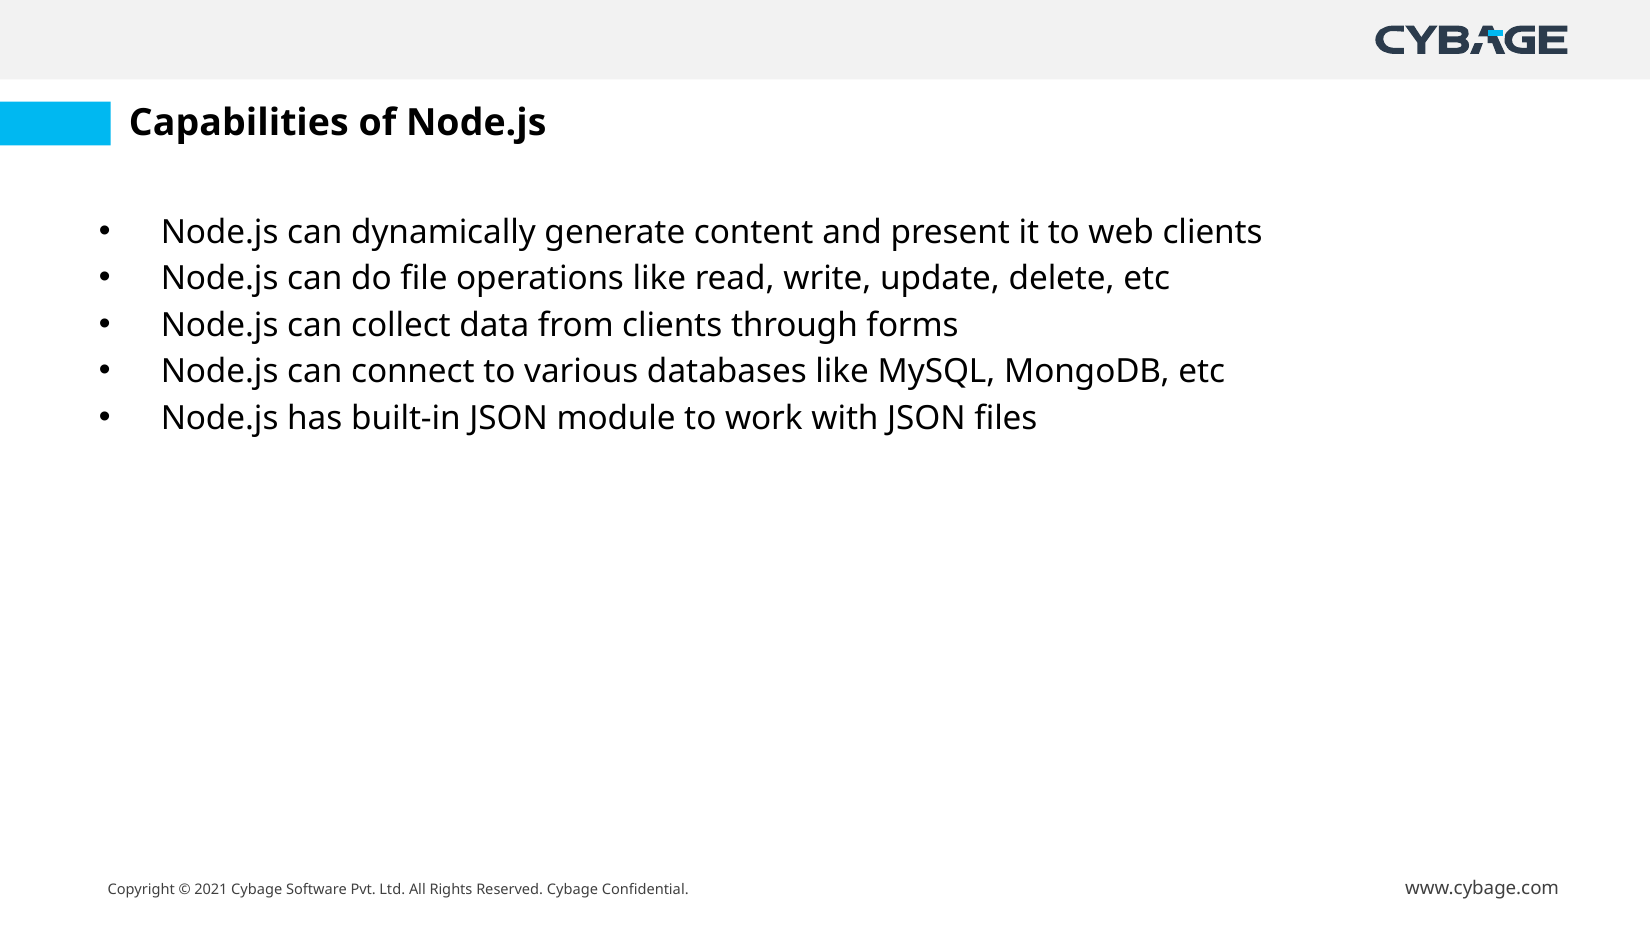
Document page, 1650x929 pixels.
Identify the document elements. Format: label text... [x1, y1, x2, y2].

list Node.js can dynamically generate content and present it to web clients Node.js can do file operations like read, write, update, delete, etc Node.js can collect data from clients through forms Node.js can connect to various databases like MySQL, MongoDB, etc Node.js has built-in JSON module to work with JSON files [82, 201, 1568, 815]
title Capabilities of Node.js [112, 89, 1598, 171]
